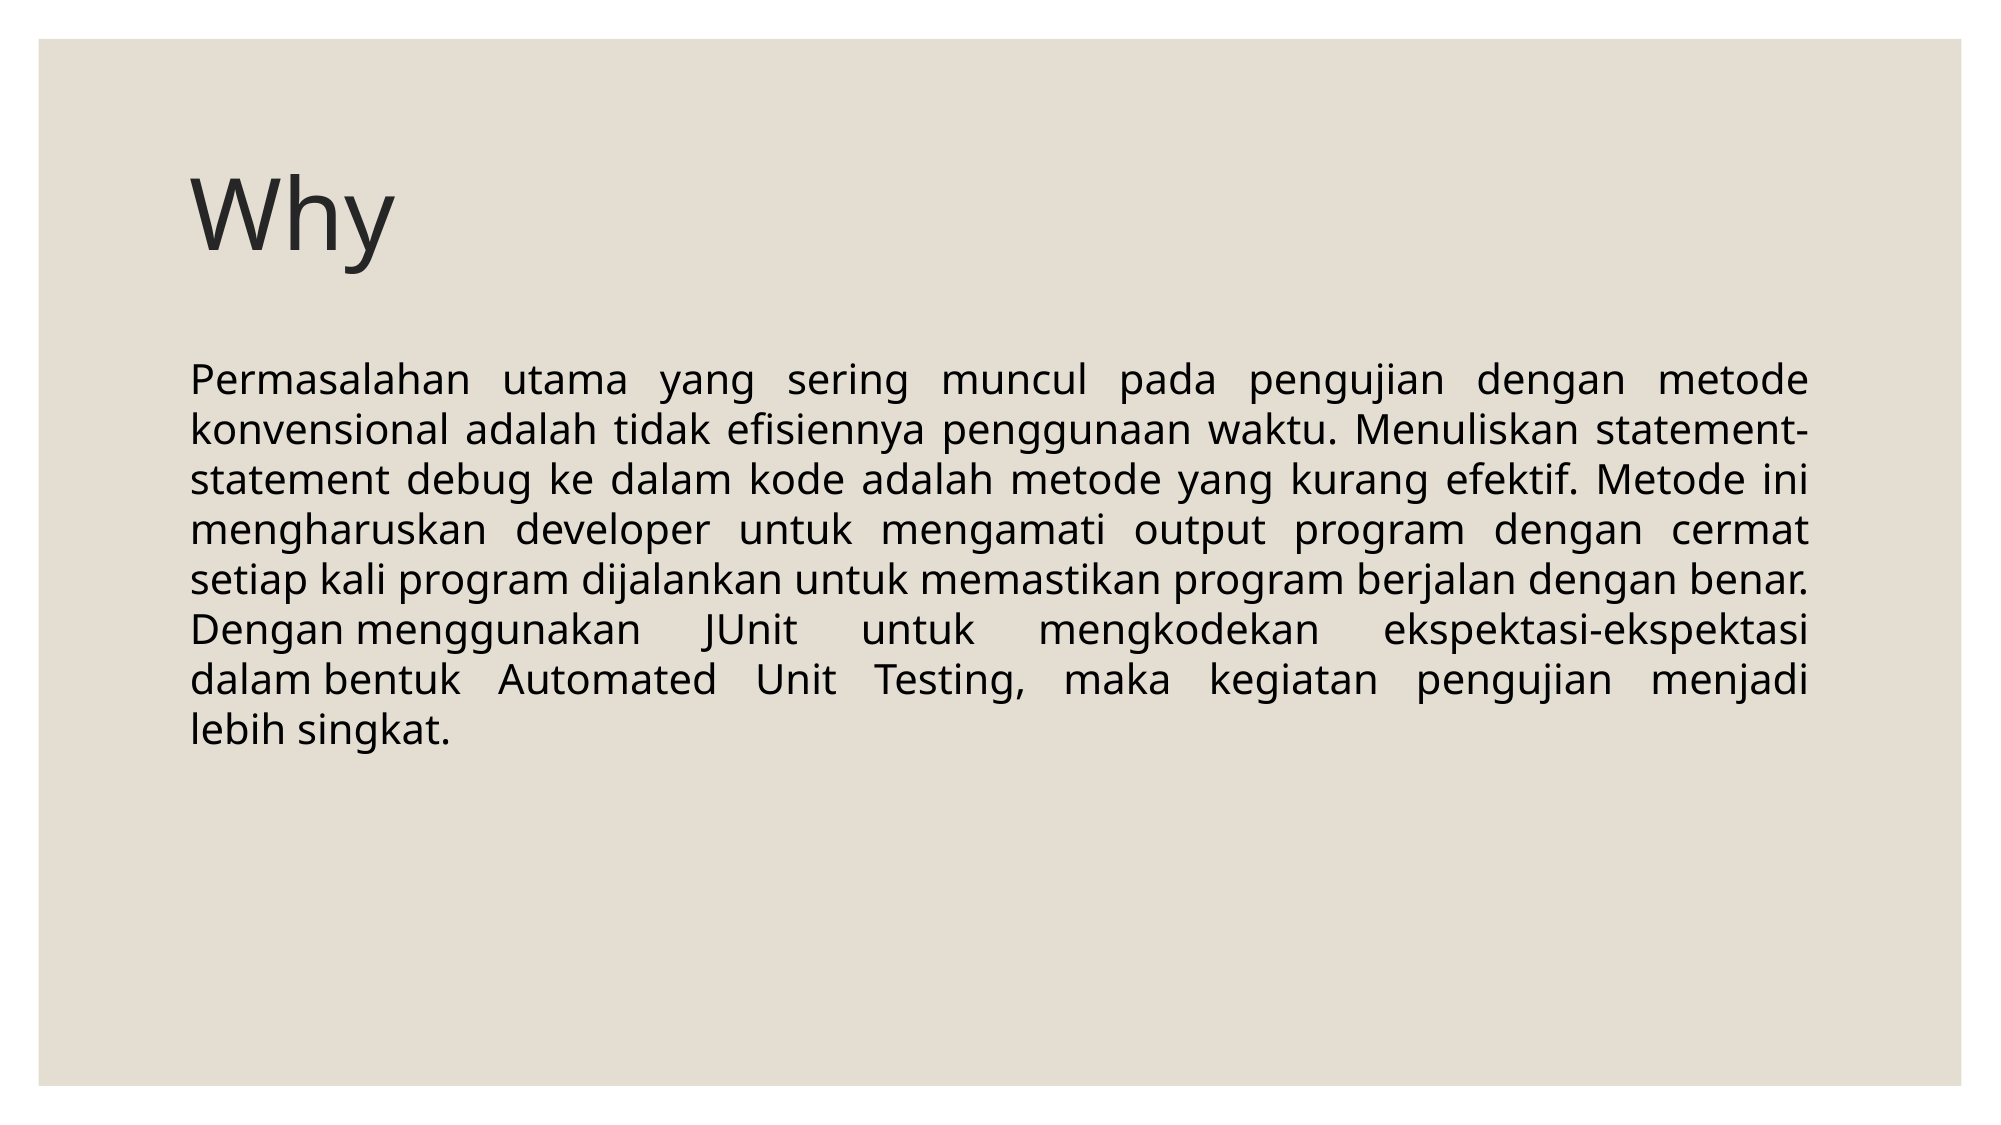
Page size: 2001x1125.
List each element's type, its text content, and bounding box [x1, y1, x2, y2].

list Permasalahan utama yang sering muncul pada pengujian dengan metode konvensional adalah tidak efisiennya penggunaan waktu. Menuliskan statement-statement debug ke dalam kode adalah metode yang kurang efektif. Metode ini mengharuskan developer untuk mengamati output program dengan cermat setiap kali program dijalankan untuk memastikan program berjalan dengan benar. Dengan menggunakan JUnit untuk mengkodekan ekspektasi-ekspektasi dalam bentuk Automated Unit Testing, maka kegiatan pengujian menjadi lebih singkat. [174, 345, 1825, 990]
title Why [174, 105, 1825, 331]
